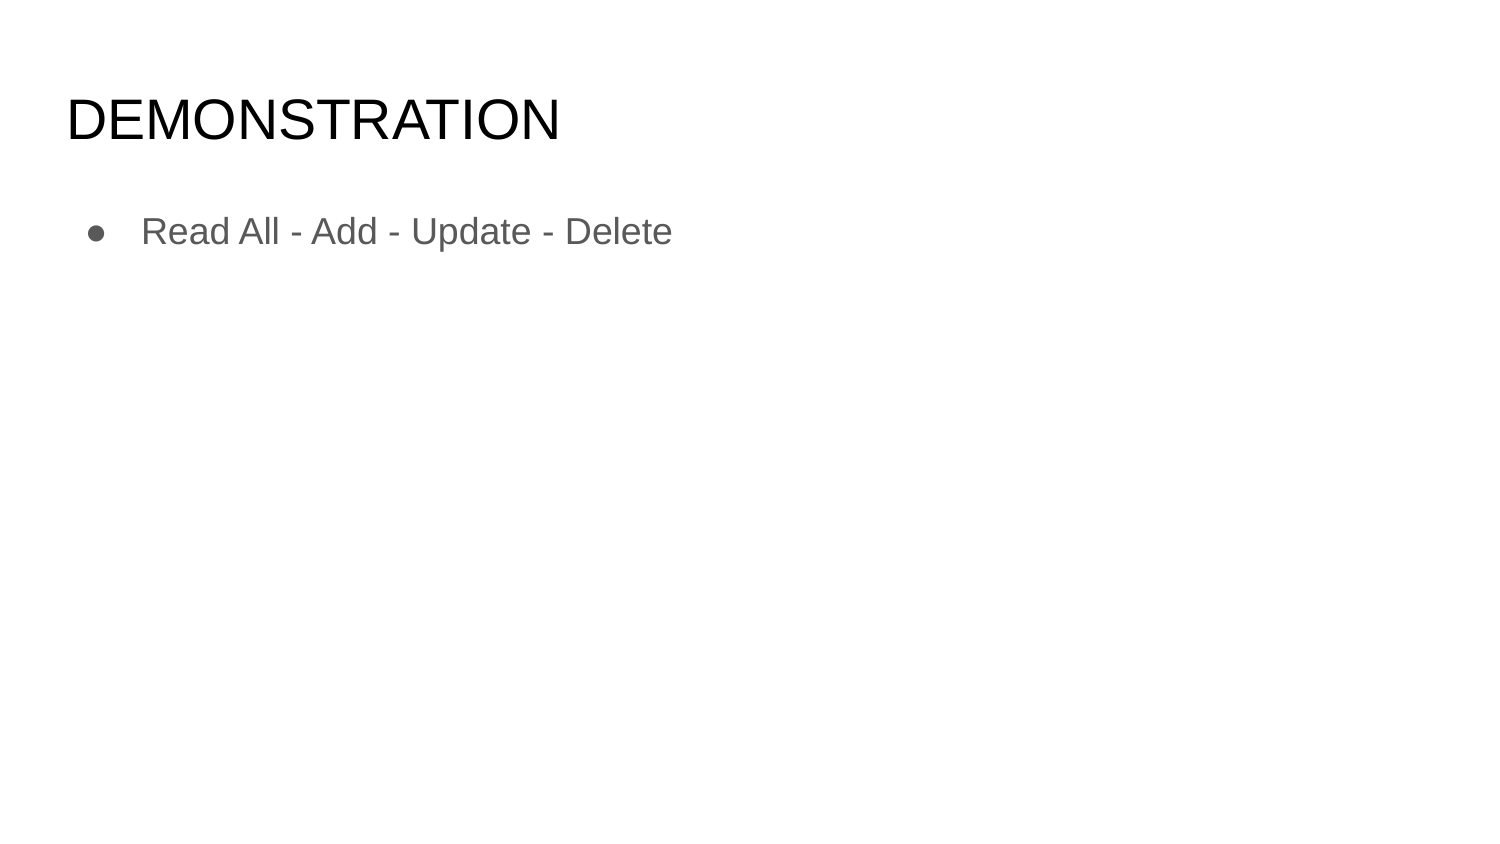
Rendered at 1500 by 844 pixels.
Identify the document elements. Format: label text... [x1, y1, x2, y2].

title DEMONSTRATION [51, 72, 1449, 167]
list Read All - Add - Update - Delete [51, 189, 1449, 750]
